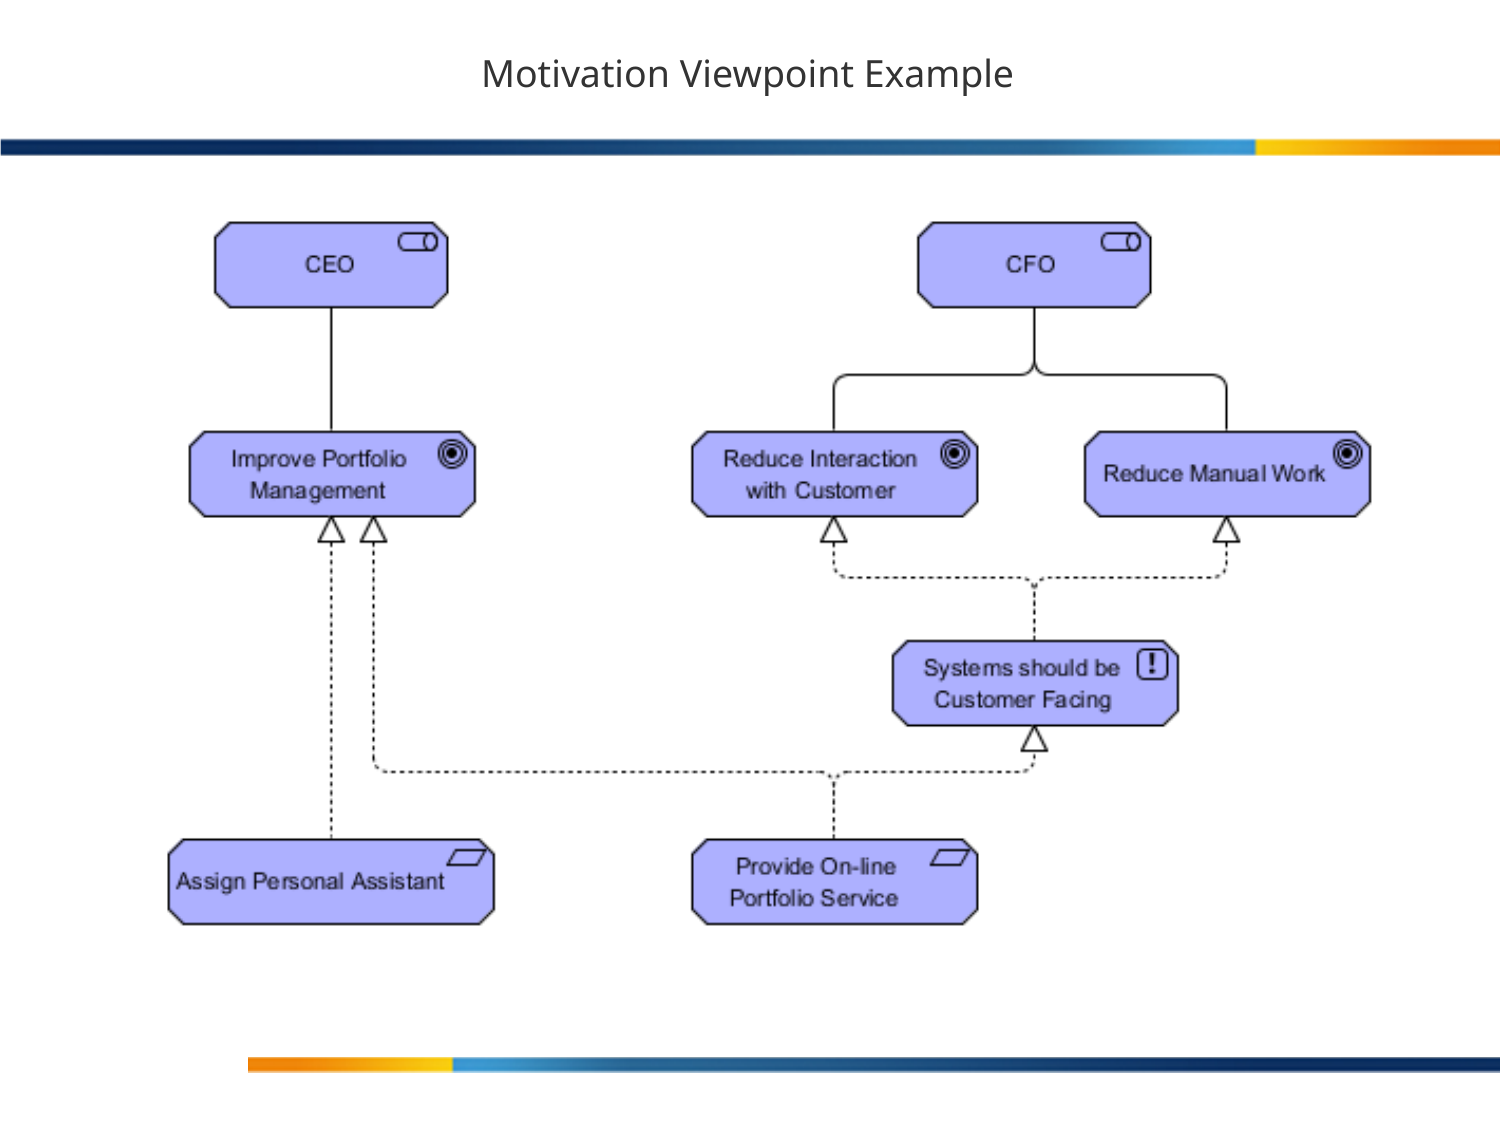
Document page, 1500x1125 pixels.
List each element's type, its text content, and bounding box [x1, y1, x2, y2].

picture [248, 1057, 1500, 1073]
picture [164, 218, 1378, 932]
picture [2, 139, 1500, 155]
text_box Motivation Viewpoint Example [466, 42, 1030, 103]
